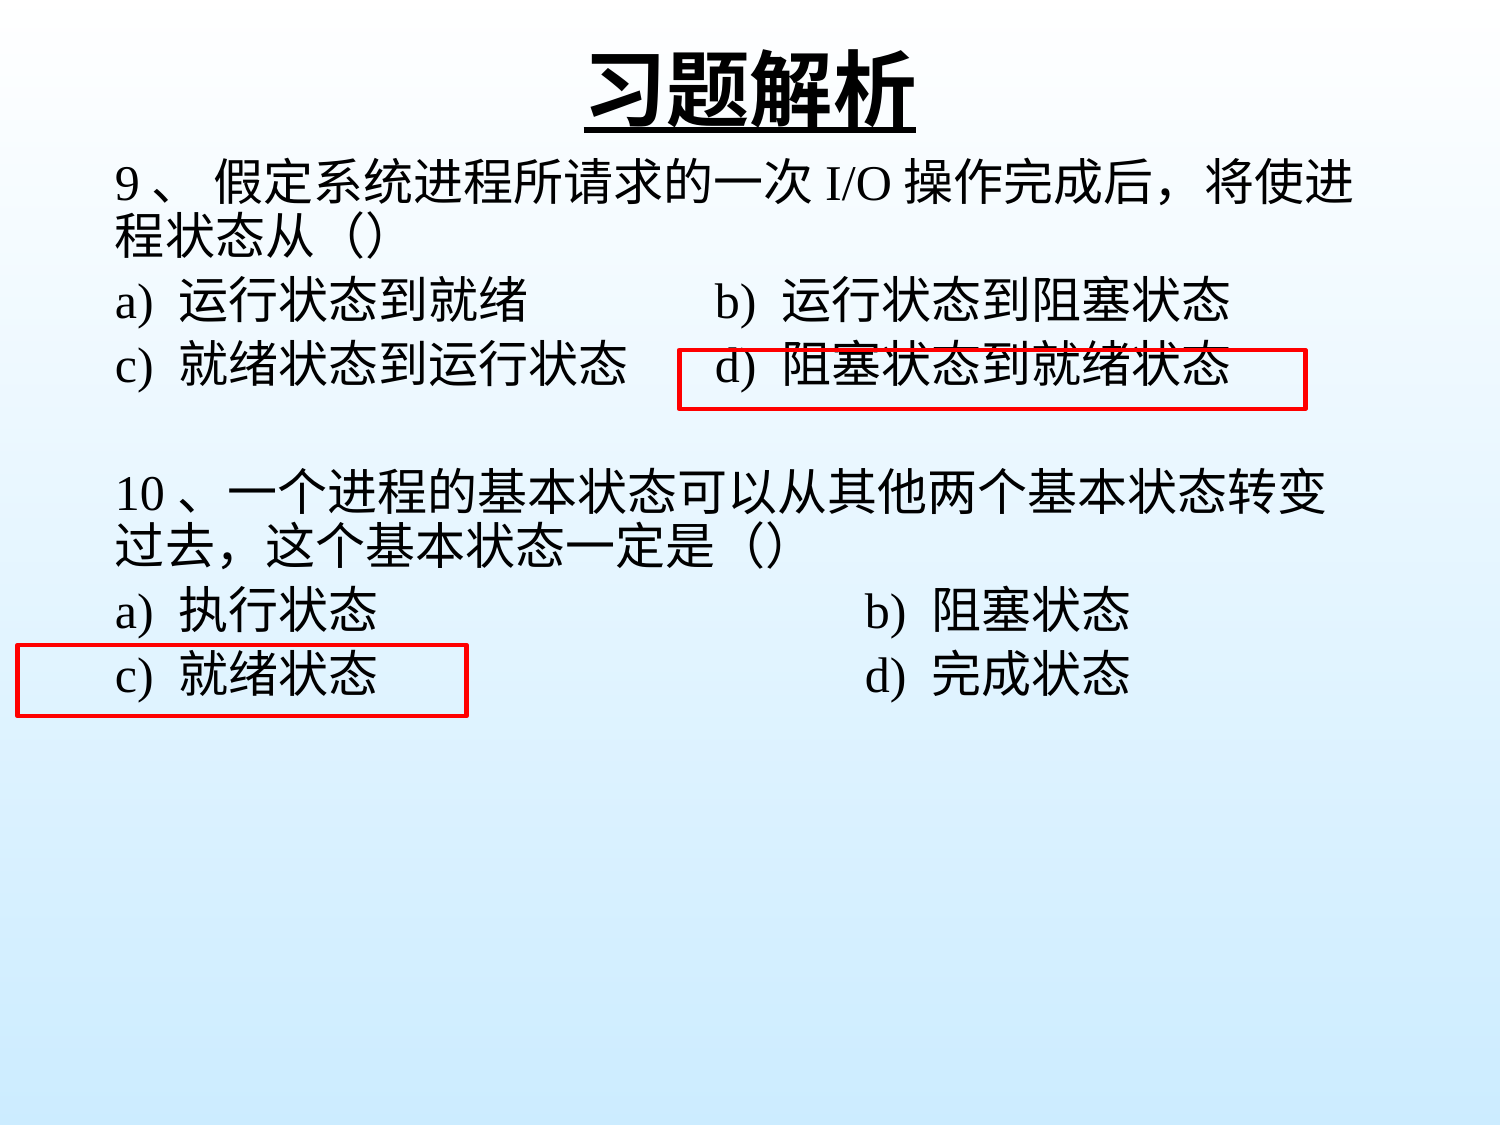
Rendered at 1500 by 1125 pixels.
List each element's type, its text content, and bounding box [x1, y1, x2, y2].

text_box [679, 350, 1306, 409]
text_box [17, 645, 467, 717]
title 习题解析 [112, 37, 1388, 138]
list 9、 假定系统进程所请求的一次I/O操作完成后，将使进程状态从（） a) 运行状态到就绪 b) 运行状态到阻塞状态 c) 就绪状态到运行状态 d) 阻塞状态到就绪状态 10、一个进程的基本状态可以从其他两个基本状态转变过去，这个基本状态一定是（） a) 执行状态 b) 阻塞状态 c) 就绪状态 d) 完成状态 [99, 149, 1375, 1059]
